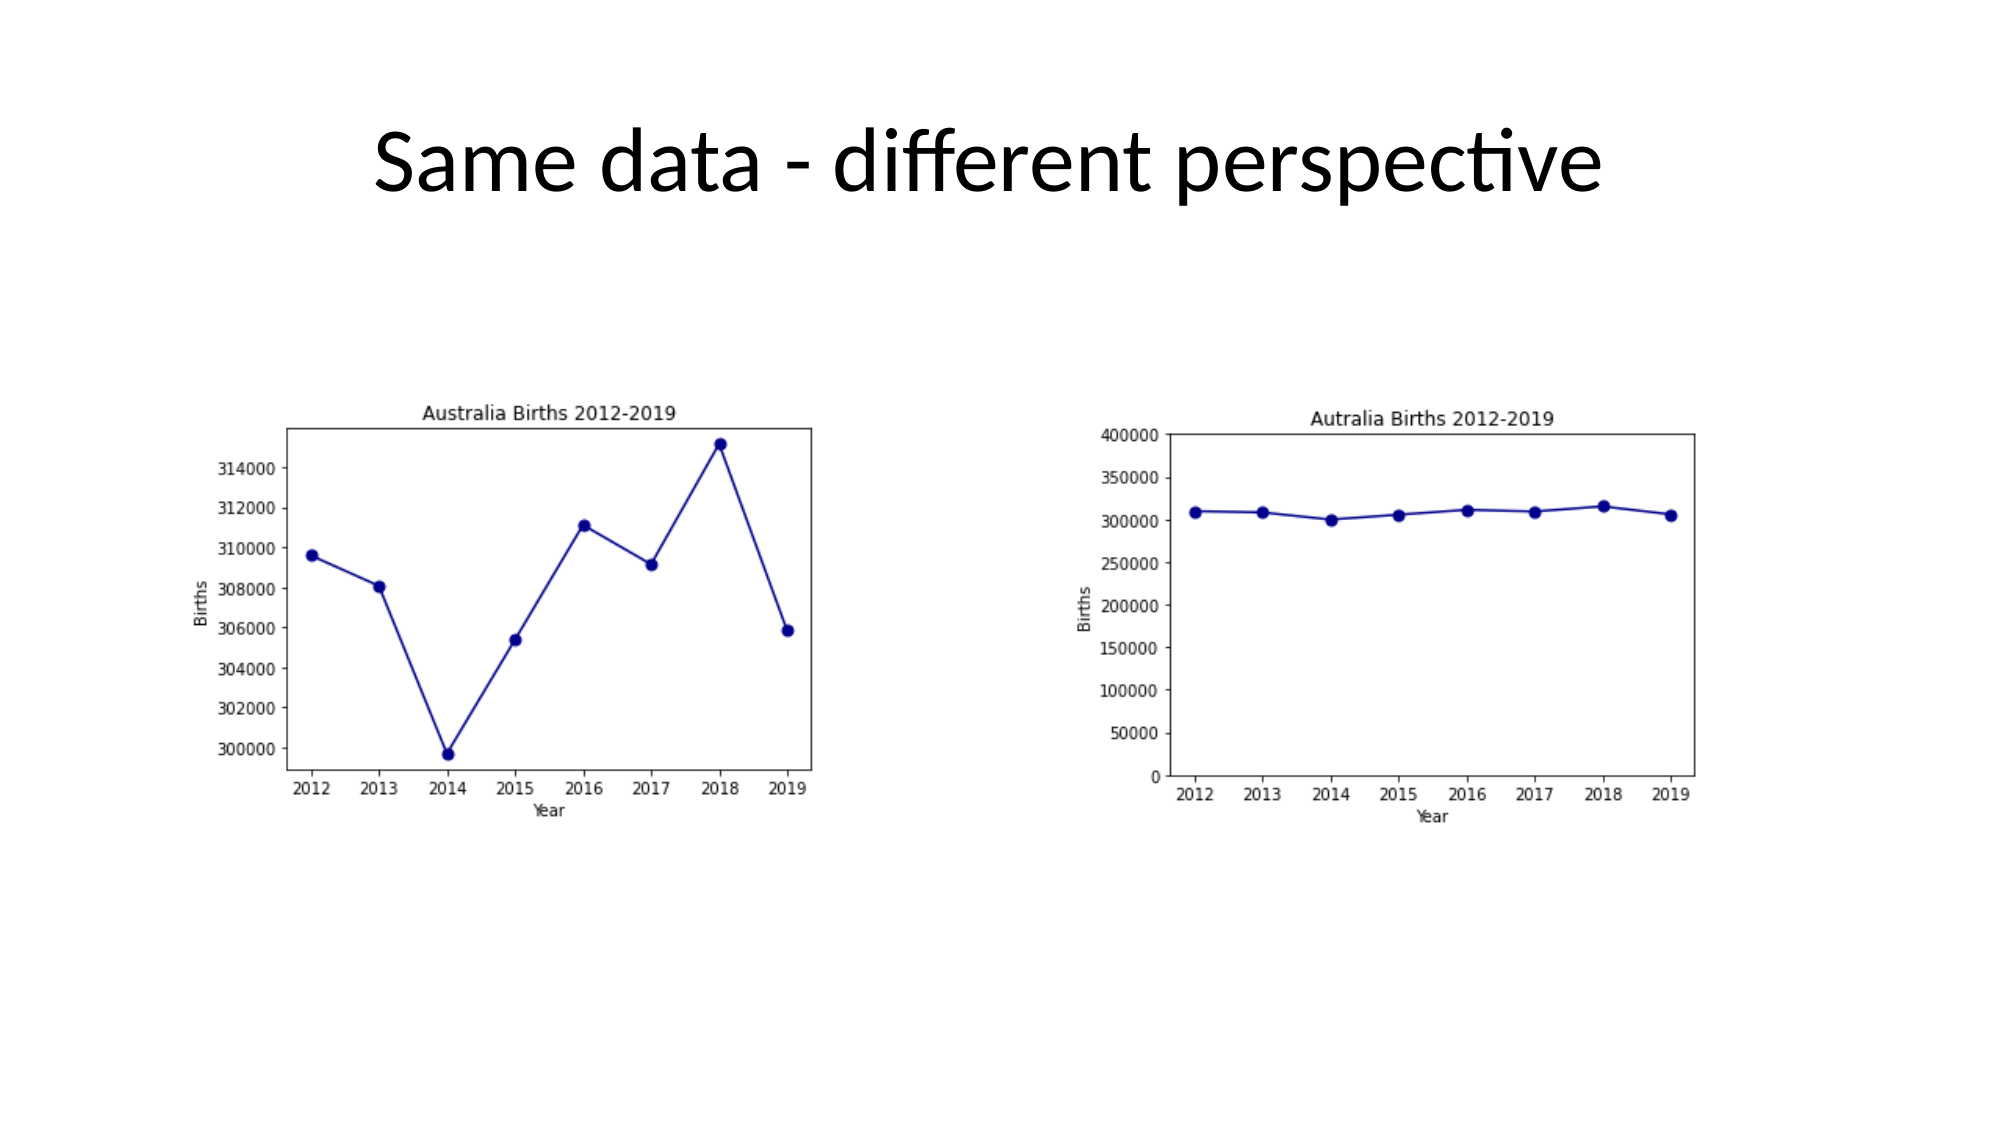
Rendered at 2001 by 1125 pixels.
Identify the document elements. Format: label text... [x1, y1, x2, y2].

picture [177, 389, 850, 838]
title Same data - different perspective [137, 53, 1863, 271]
picture [1062, 393, 1738, 832]
